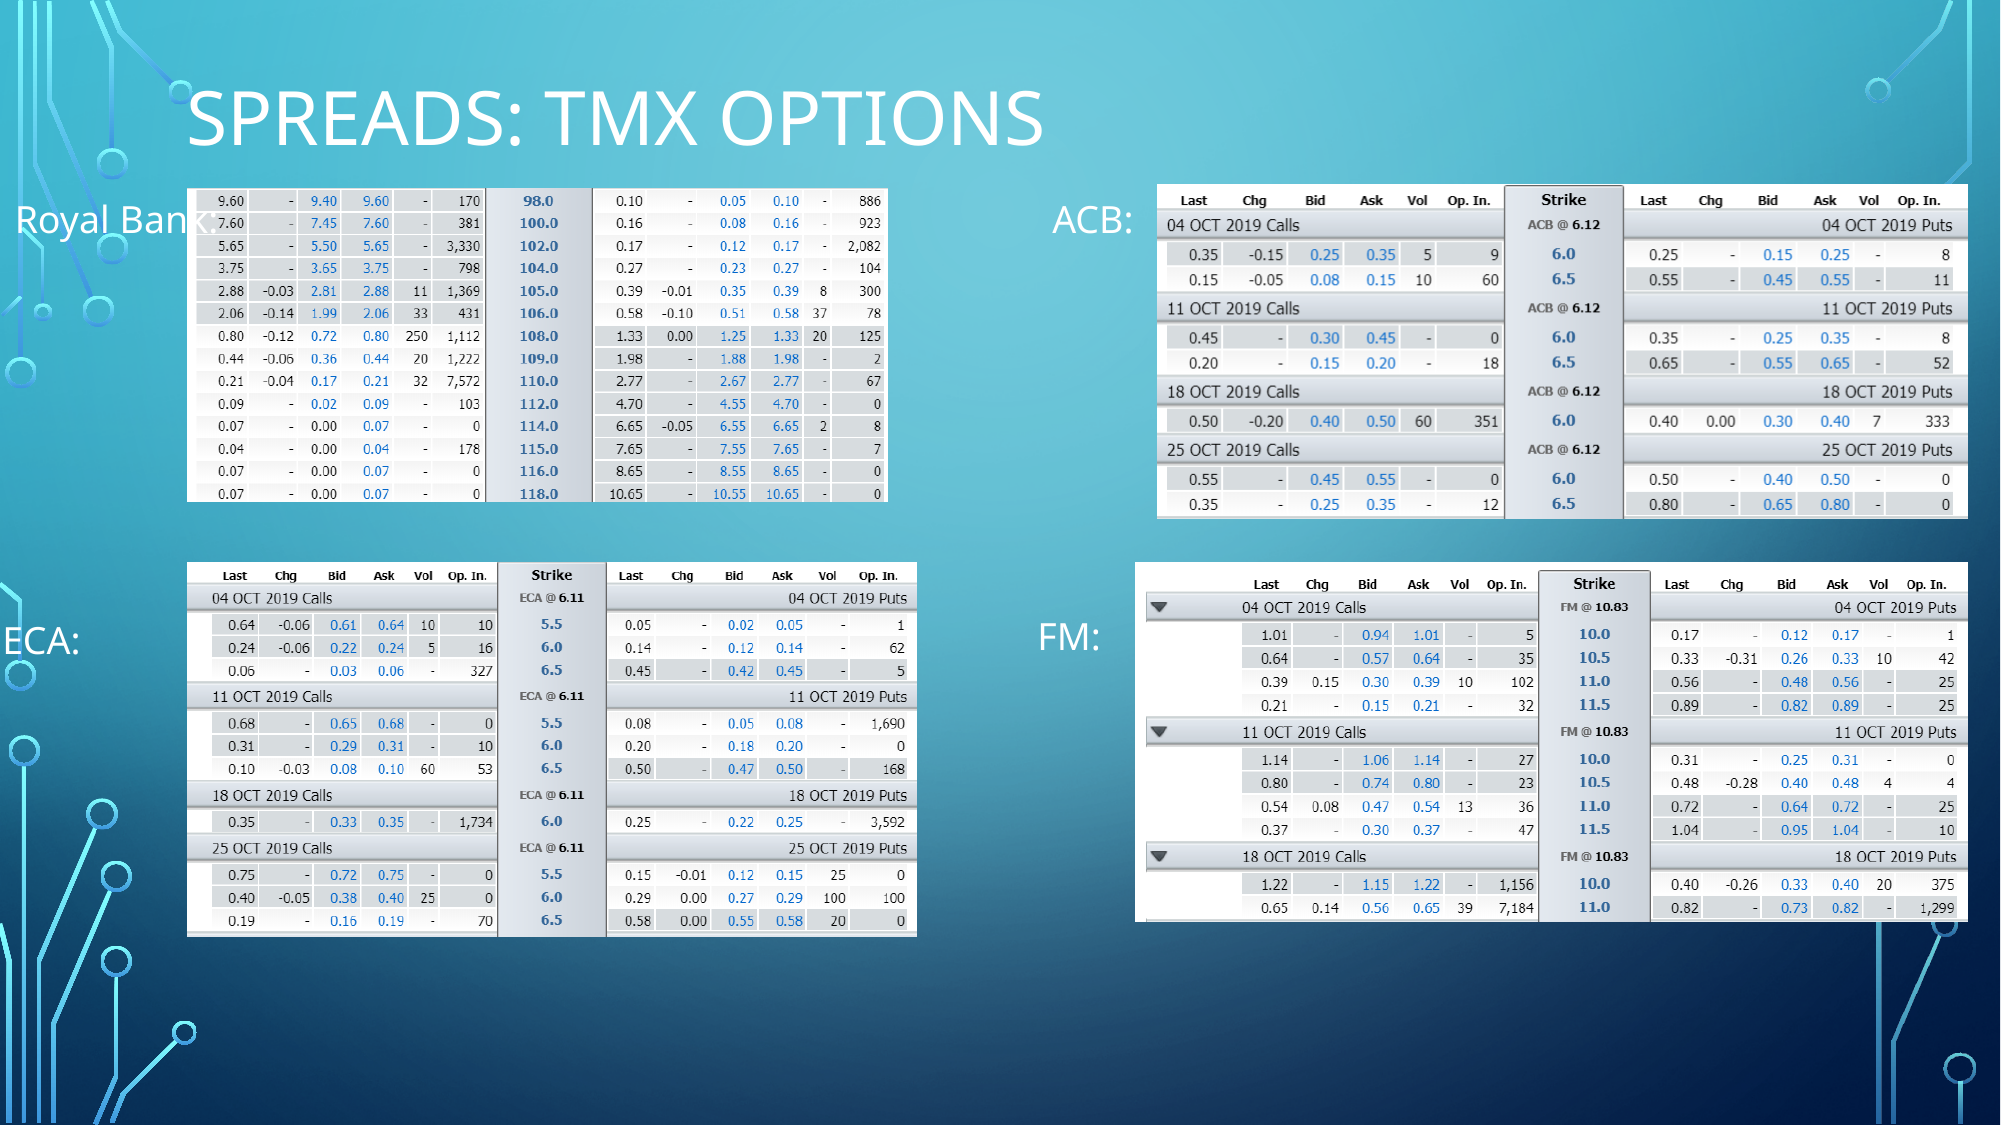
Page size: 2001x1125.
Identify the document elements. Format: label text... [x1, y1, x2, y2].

picture [1157, 184, 1968, 520]
text_box ECA: [0, 610, 186, 670]
text_box FM: [1022, 605, 1135, 666]
title Spreads: TMX Options [171, 0, 1797, 243]
picture [1135, 562, 1968, 923]
text_box ACB: [1037, 188, 1157, 249]
picture [186, 562, 917, 937]
picture [186, 188, 888, 502]
text_box Royal Bank: [0, 188, 186, 249]
